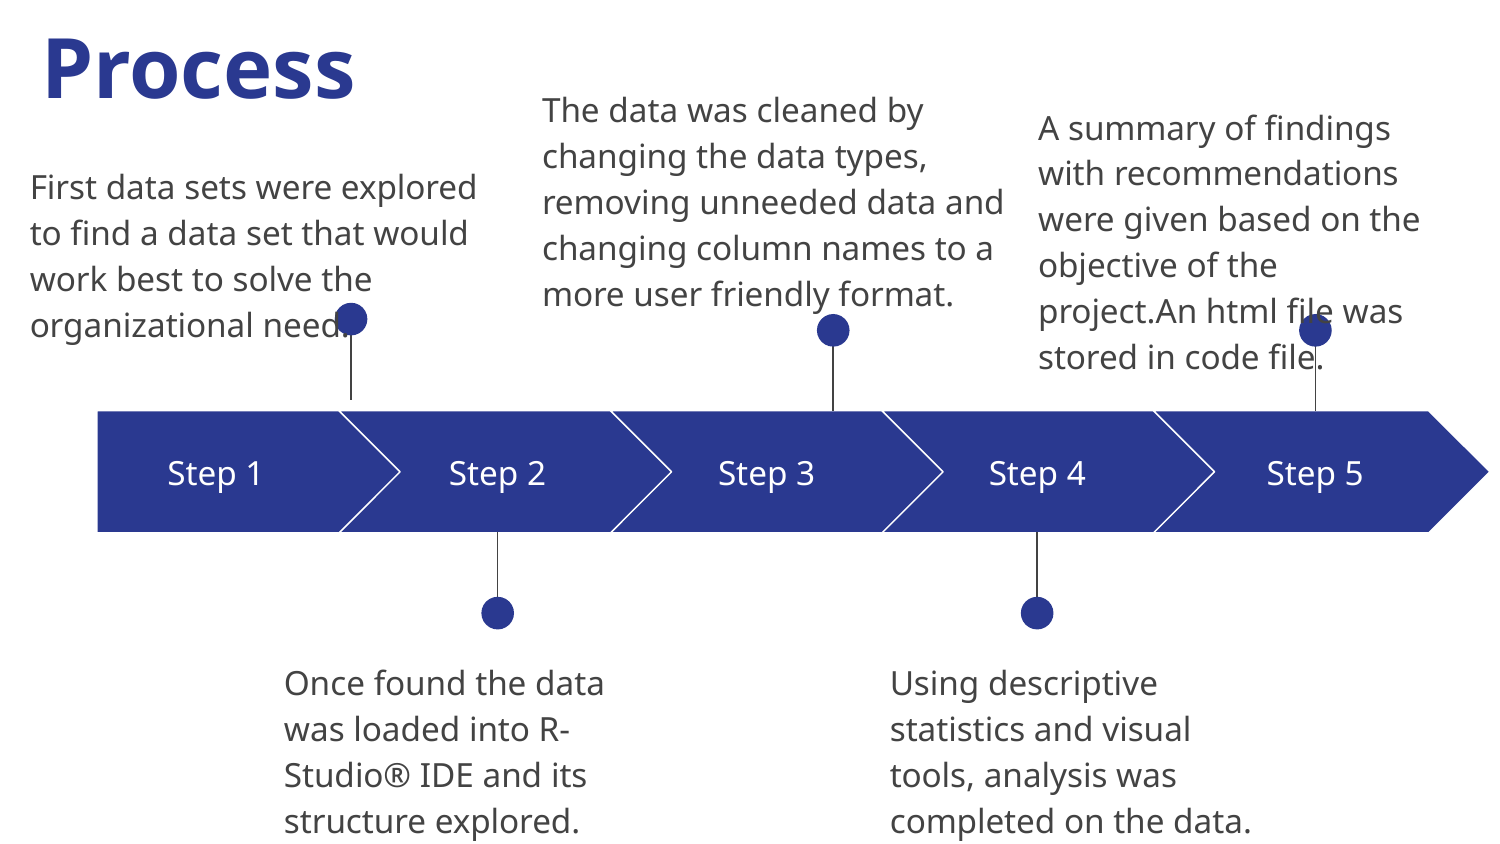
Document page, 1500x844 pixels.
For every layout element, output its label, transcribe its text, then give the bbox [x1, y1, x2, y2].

list Step 3 [658, 433, 875, 511]
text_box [1020, 531, 1054, 630]
text_box Process [4, 0, 497, 130]
list Once found the data was loaded into R-Studio® IDE and its structure explored. [269, 641, 637, 790]
text_box [610, 410, 929, 533]
list Step 4 [929, 433, 1146, 511]
list A summary of findings with recommendations were given based on the objective of the project.An html file was stored in code file. [1023, 85, 1460, 235]
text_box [481, 531, 515, 630]
text_box [96, 410, 389, 533]
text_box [1298, 313, 1332, 412]
list Step 1 [96, 433, 336, 511]
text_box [816, 313, 850, 412]
text_box [1153, 410, 1490, 533]
list First data sets were explored to find a data set that would work best to solve the organizational need. [14, 145, 507, 294]
list Step 5 [1207, 433, 1424, 511]
text_box [338, 410, 658, 533]
list Using descriptive statistics and visual tools, analysis was completed on the data. [874, 641, 1290, 790]
list Step 2 [389, 433, 606, 511]
list The data was cleaned by changing the data types, removing unneeded data and changing column names to a more user friendly format. [527, 68, 1031, 217]
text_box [334, 302, 368, 401]
text_box [881, 410, 1207, 533]
